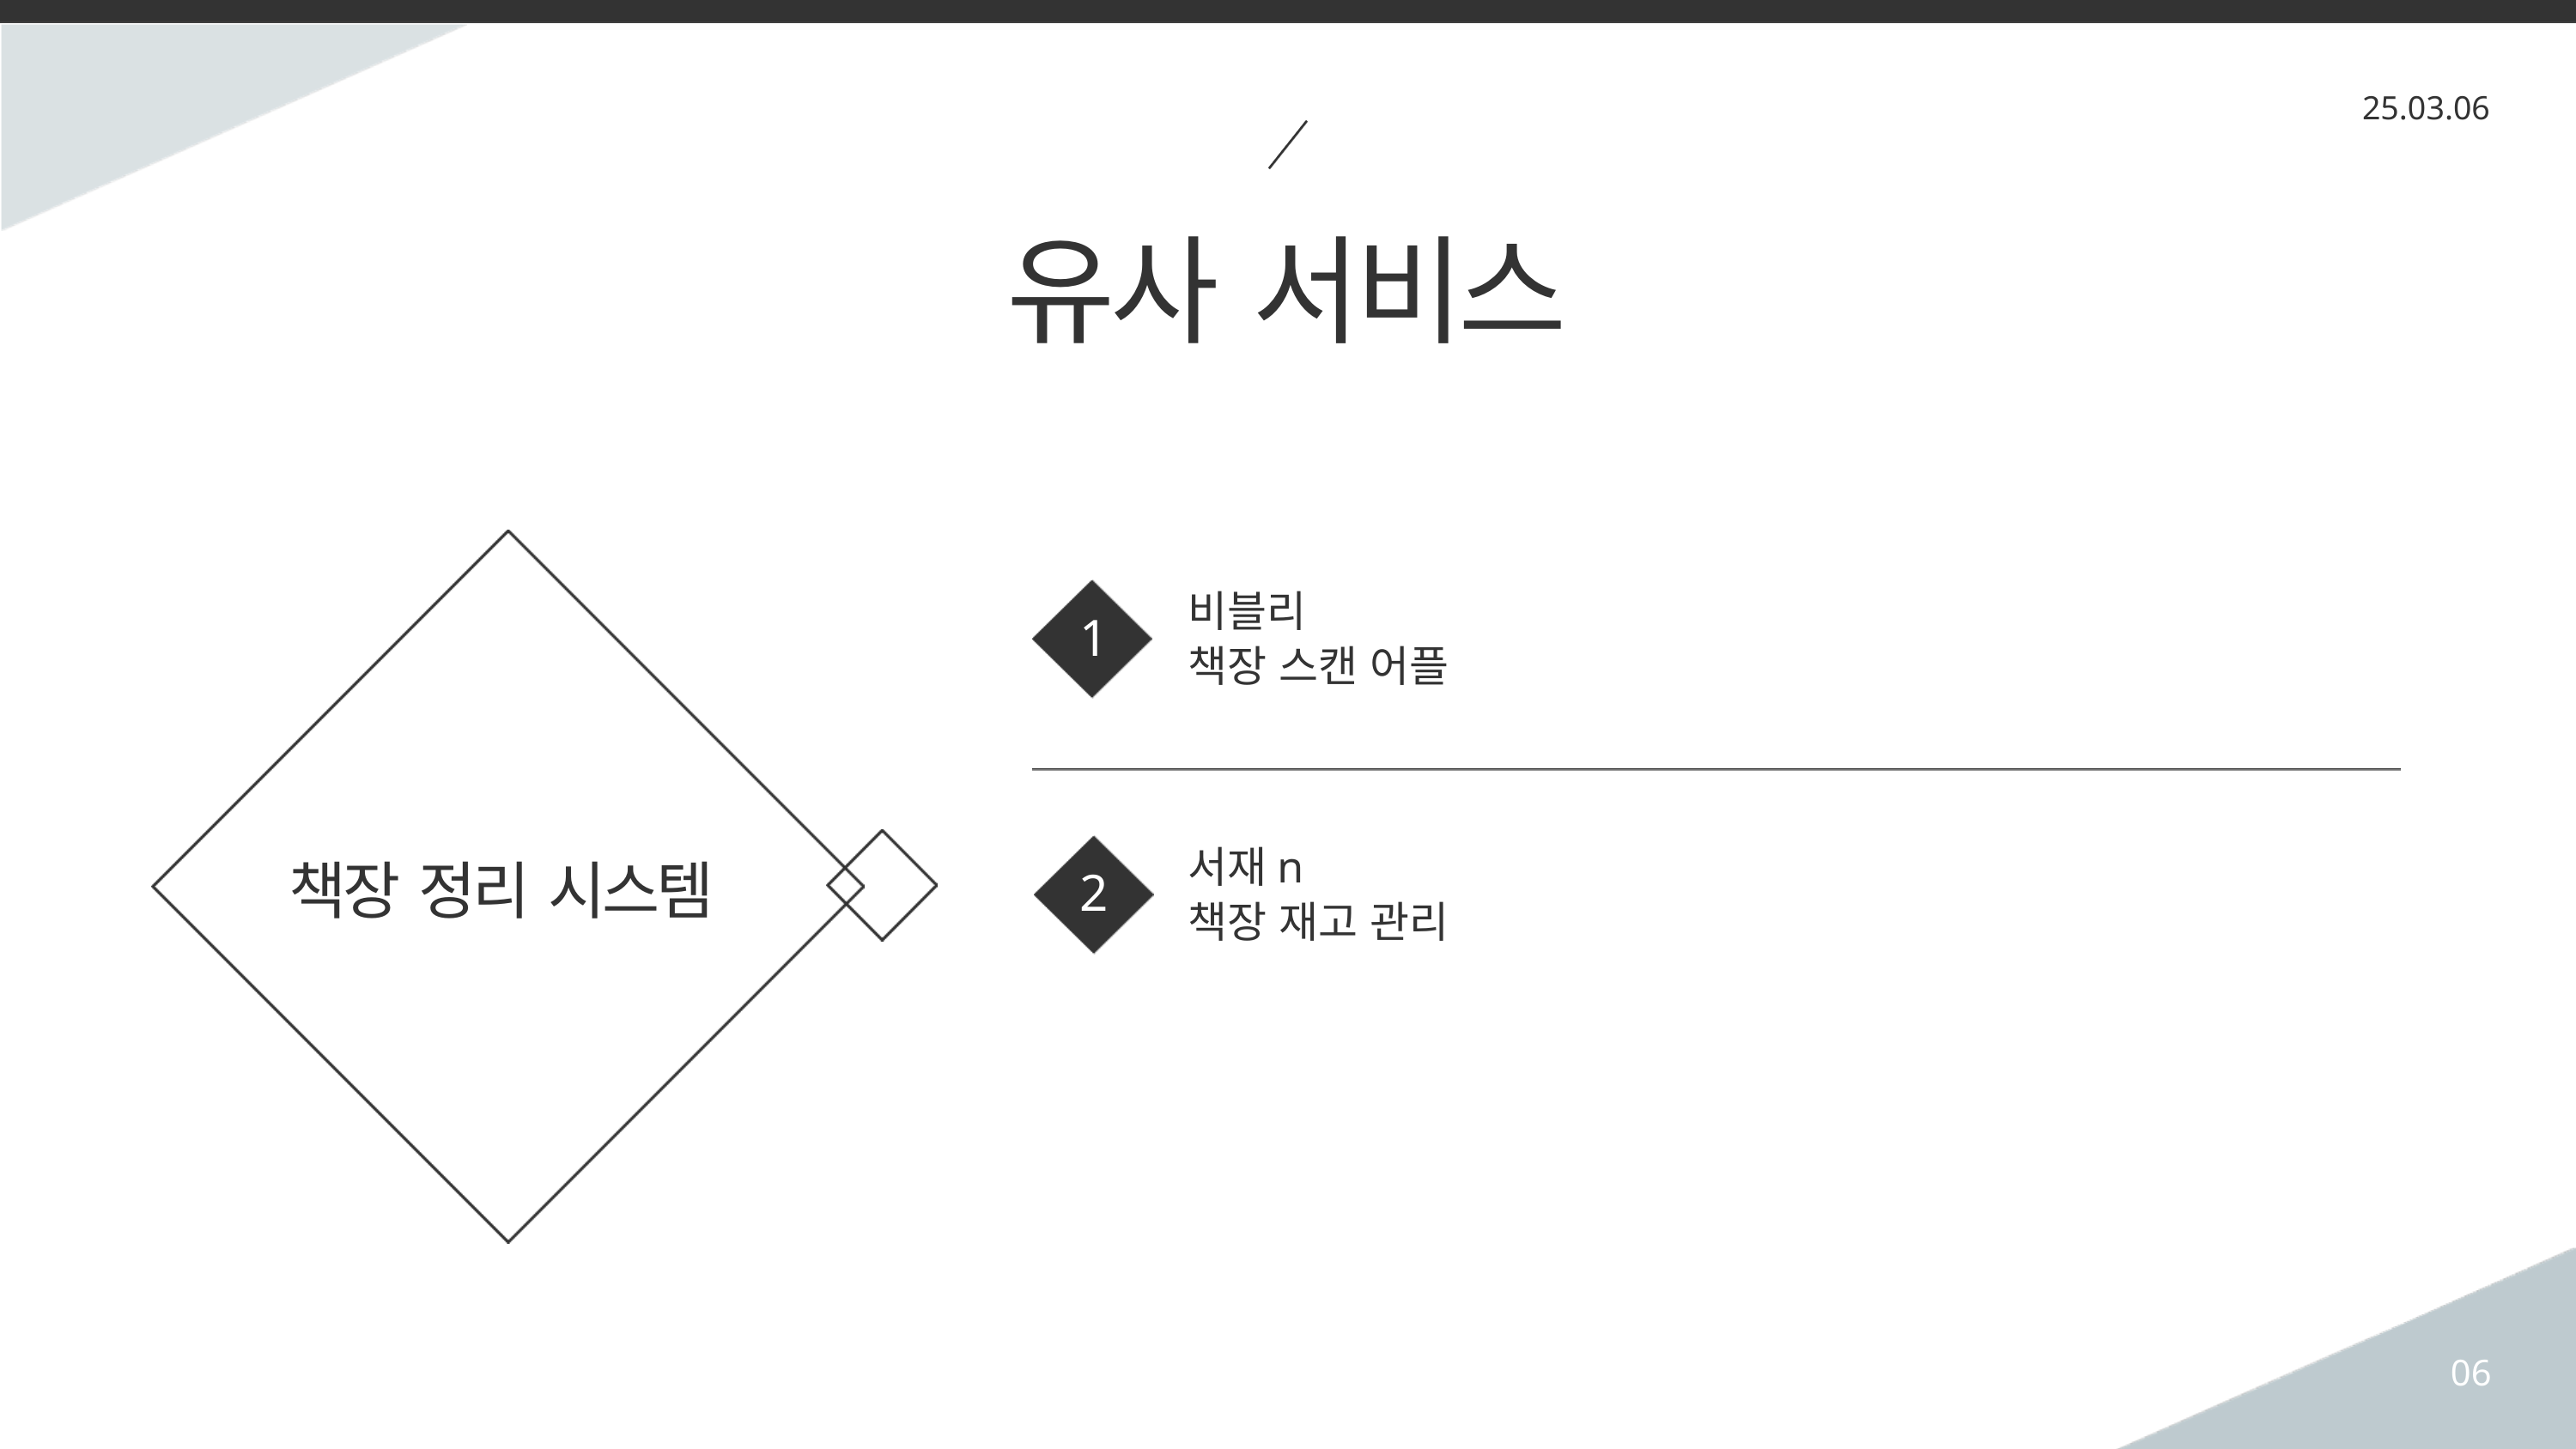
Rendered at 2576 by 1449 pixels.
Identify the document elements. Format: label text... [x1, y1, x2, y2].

picture [2106, 1246, 2576, 1449]
picture [1031, 768, 2401, 772]
picture [1257, 121, 1319, 169]
picture [152, 530, 938, 1244]
picture [1033, 579, 1152, 699]
text_box 25.03.06 [2342, 85, 2490, 130]
text_box 서재n 책장 재고 관리 [1188, 833, 2440, 950]
text_box 유사 서비스 [829, 209, 1745, 376]
picture [1035, 835, 1154, 955]
text_box 비블리 책장 스캔 어플 [1188, 577, 2403, 694]
picture [0, 0, 2576, 231]
